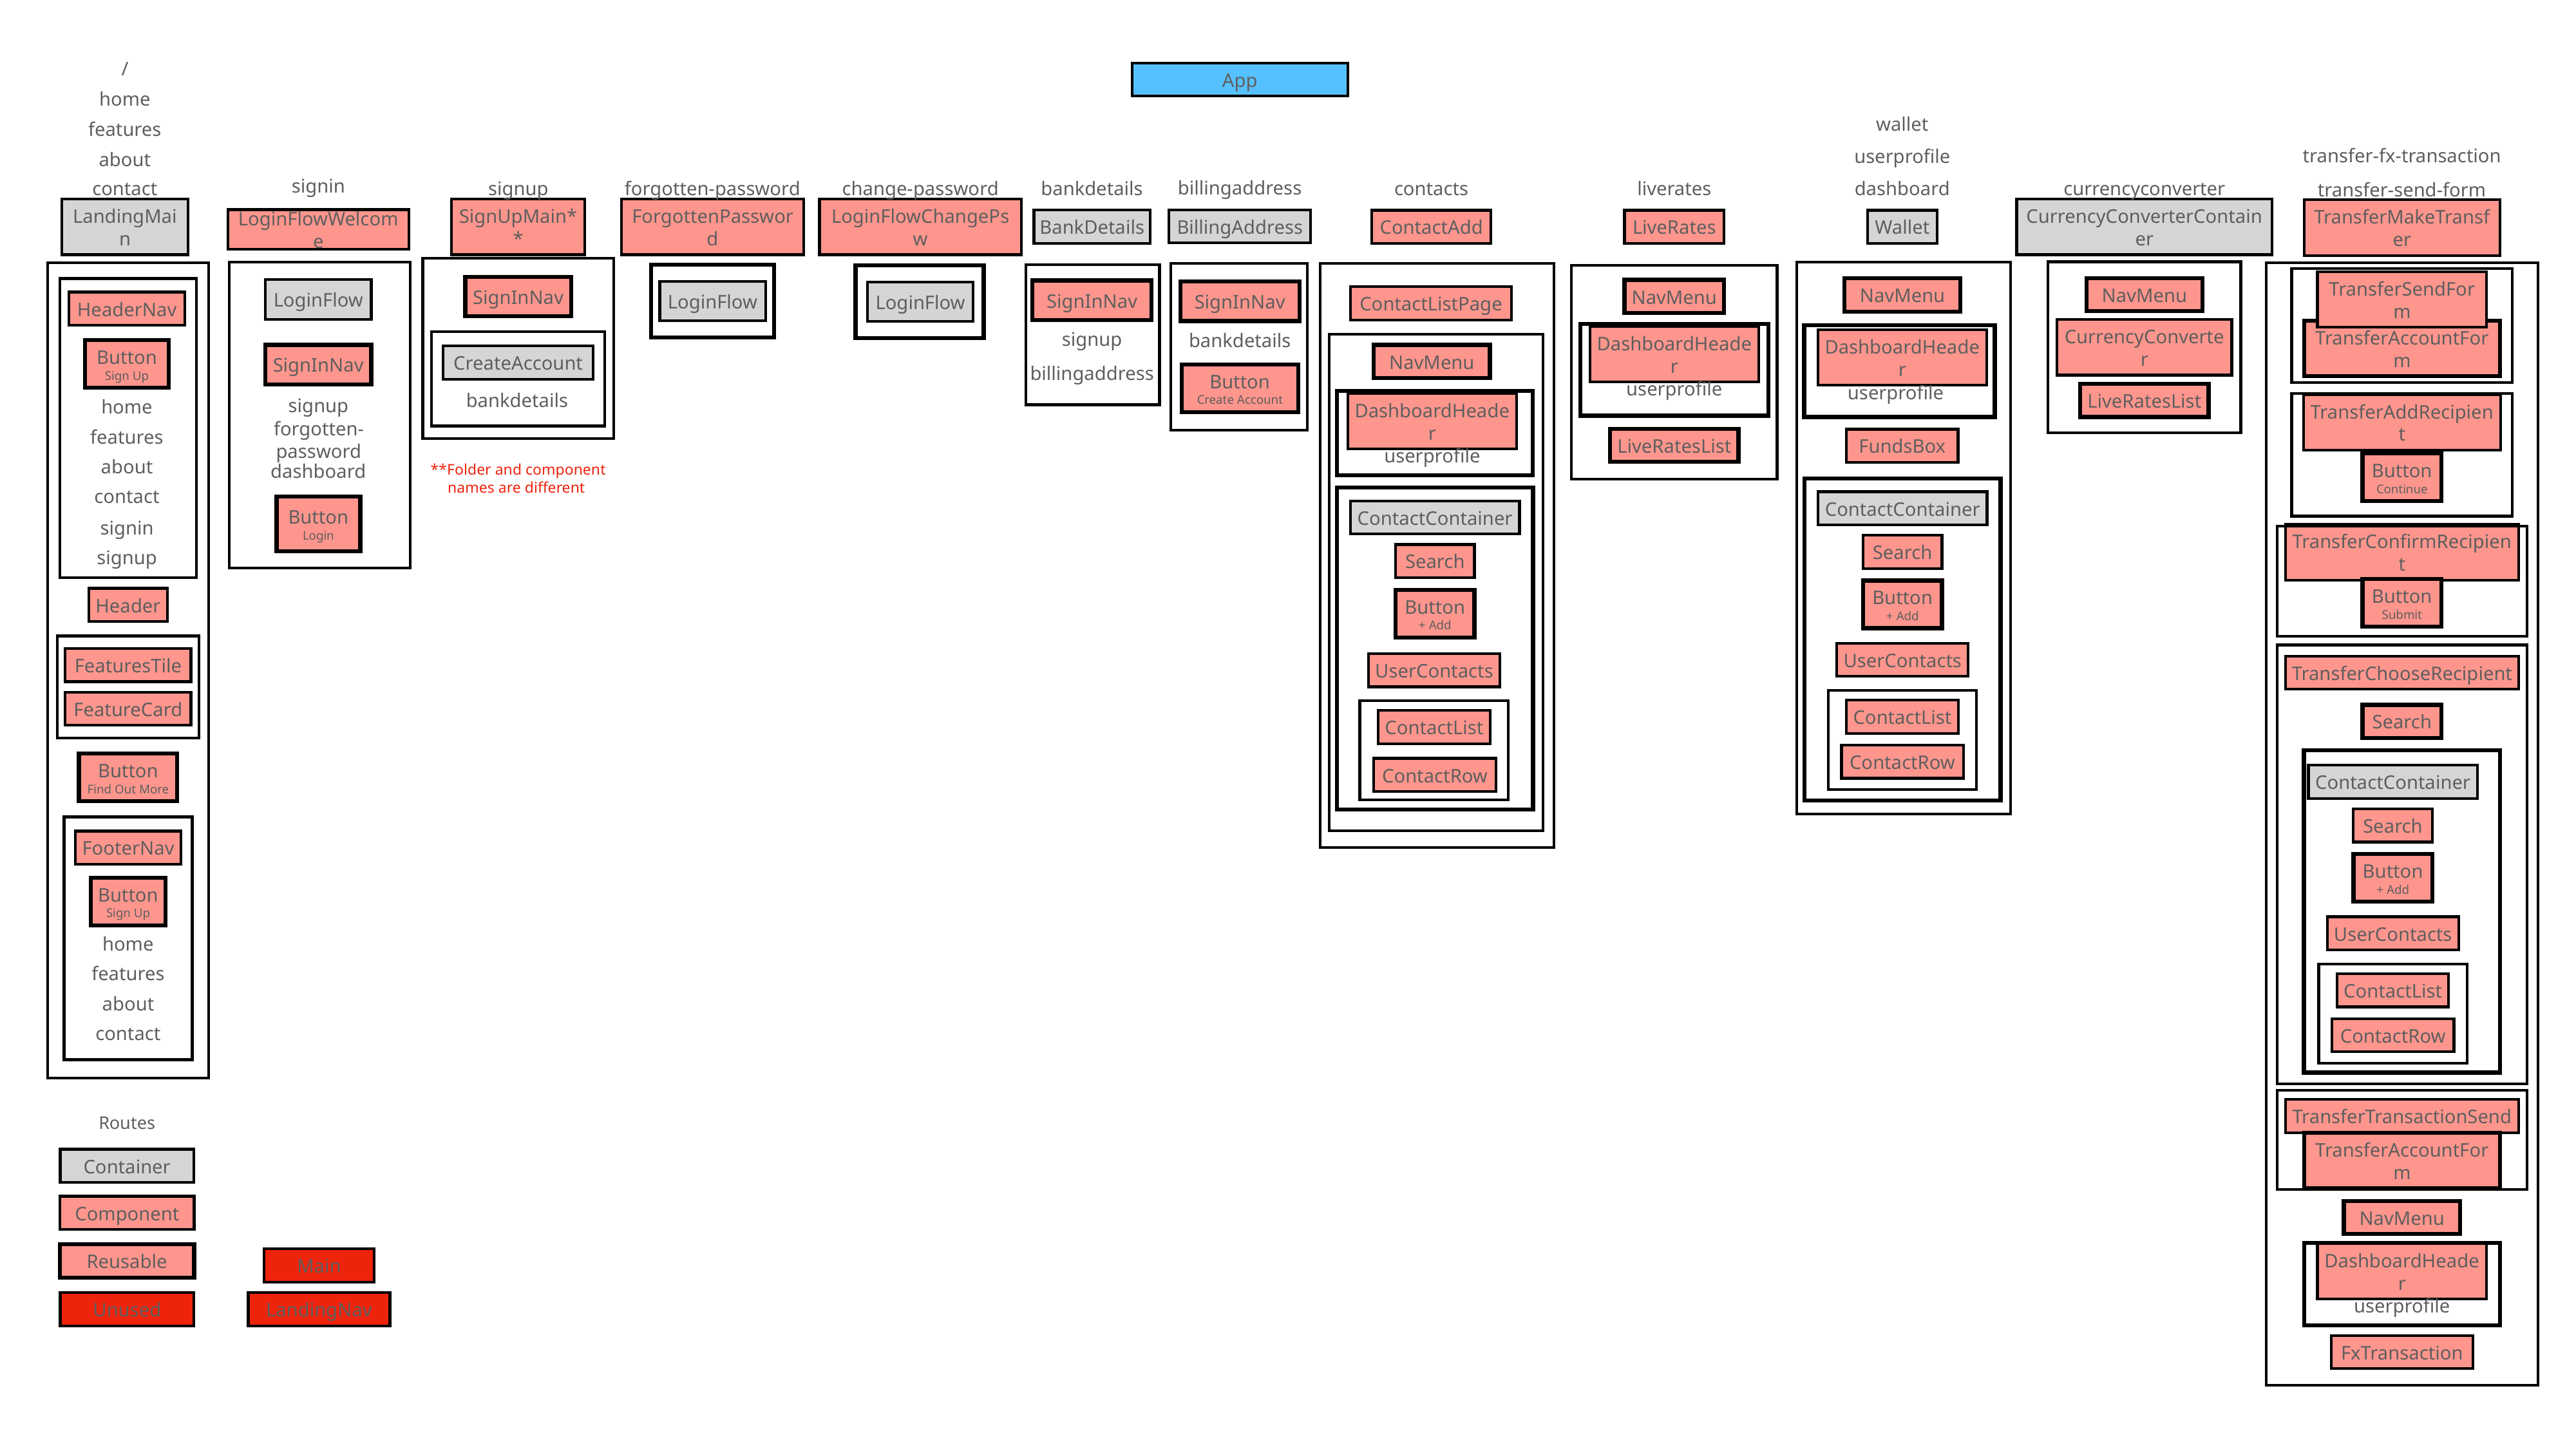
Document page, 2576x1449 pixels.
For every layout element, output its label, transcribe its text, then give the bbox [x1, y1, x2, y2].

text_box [2266, 138, 2538, 1385]
text_box Main [264, 1249, 374, 1282]
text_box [1320, 172, 1555, 848]
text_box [59, 1106, 194, 1327]
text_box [1571, 172, 1777, 480]
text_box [1796, 107, 2011, 814]
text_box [1025, 171, 1160, 405]
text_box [47, 52, 209, 1079]
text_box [621, 172, 804, 338]
text_box App [1132, 62, 1348, 97]
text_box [422, 172, 614, 439]
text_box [819, 172, 1022, 339]
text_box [2016, 172, 2266, 433]
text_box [1169, 171, 1311, 431]
text_box LandingNav [248, 1293, 390, 1326]
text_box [227, 166, 411, 569]
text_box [64, 817, 193, 1060]
text_box **Folder and component names are different [417, 455, 620, 502]
